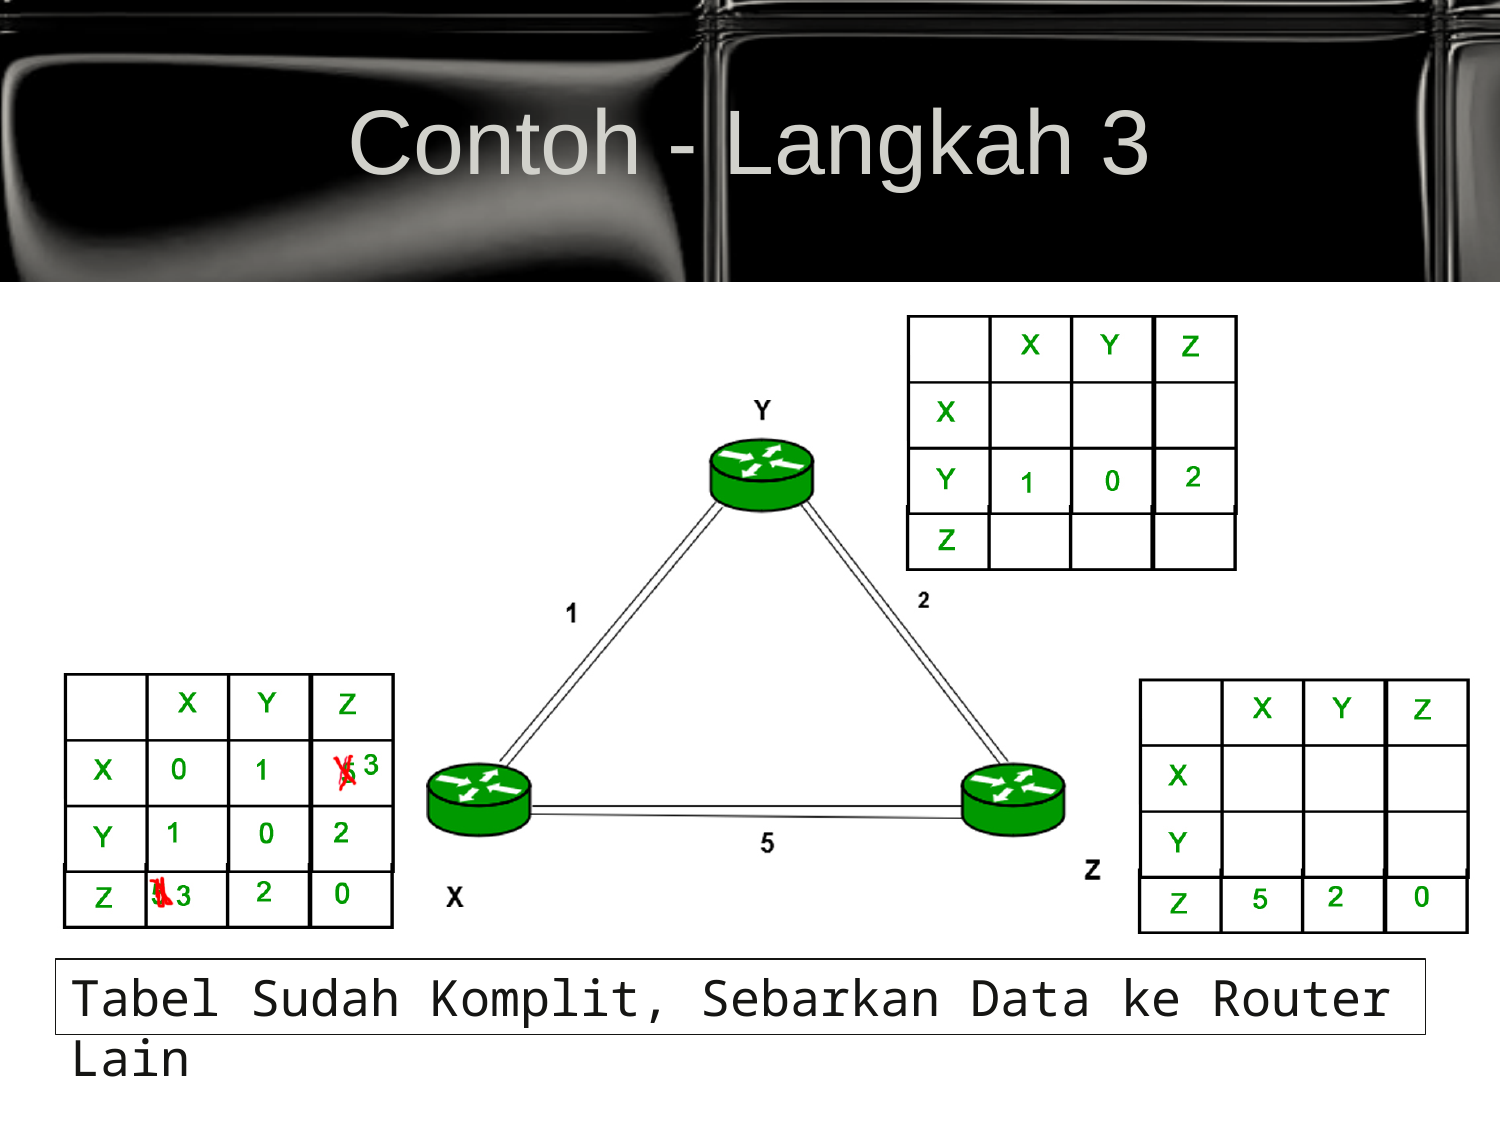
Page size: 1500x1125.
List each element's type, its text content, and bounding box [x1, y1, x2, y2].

title Contoh - Langkah 3 [75, 45, 1425, 232]
picture [0, 281, 1500, 1125]
